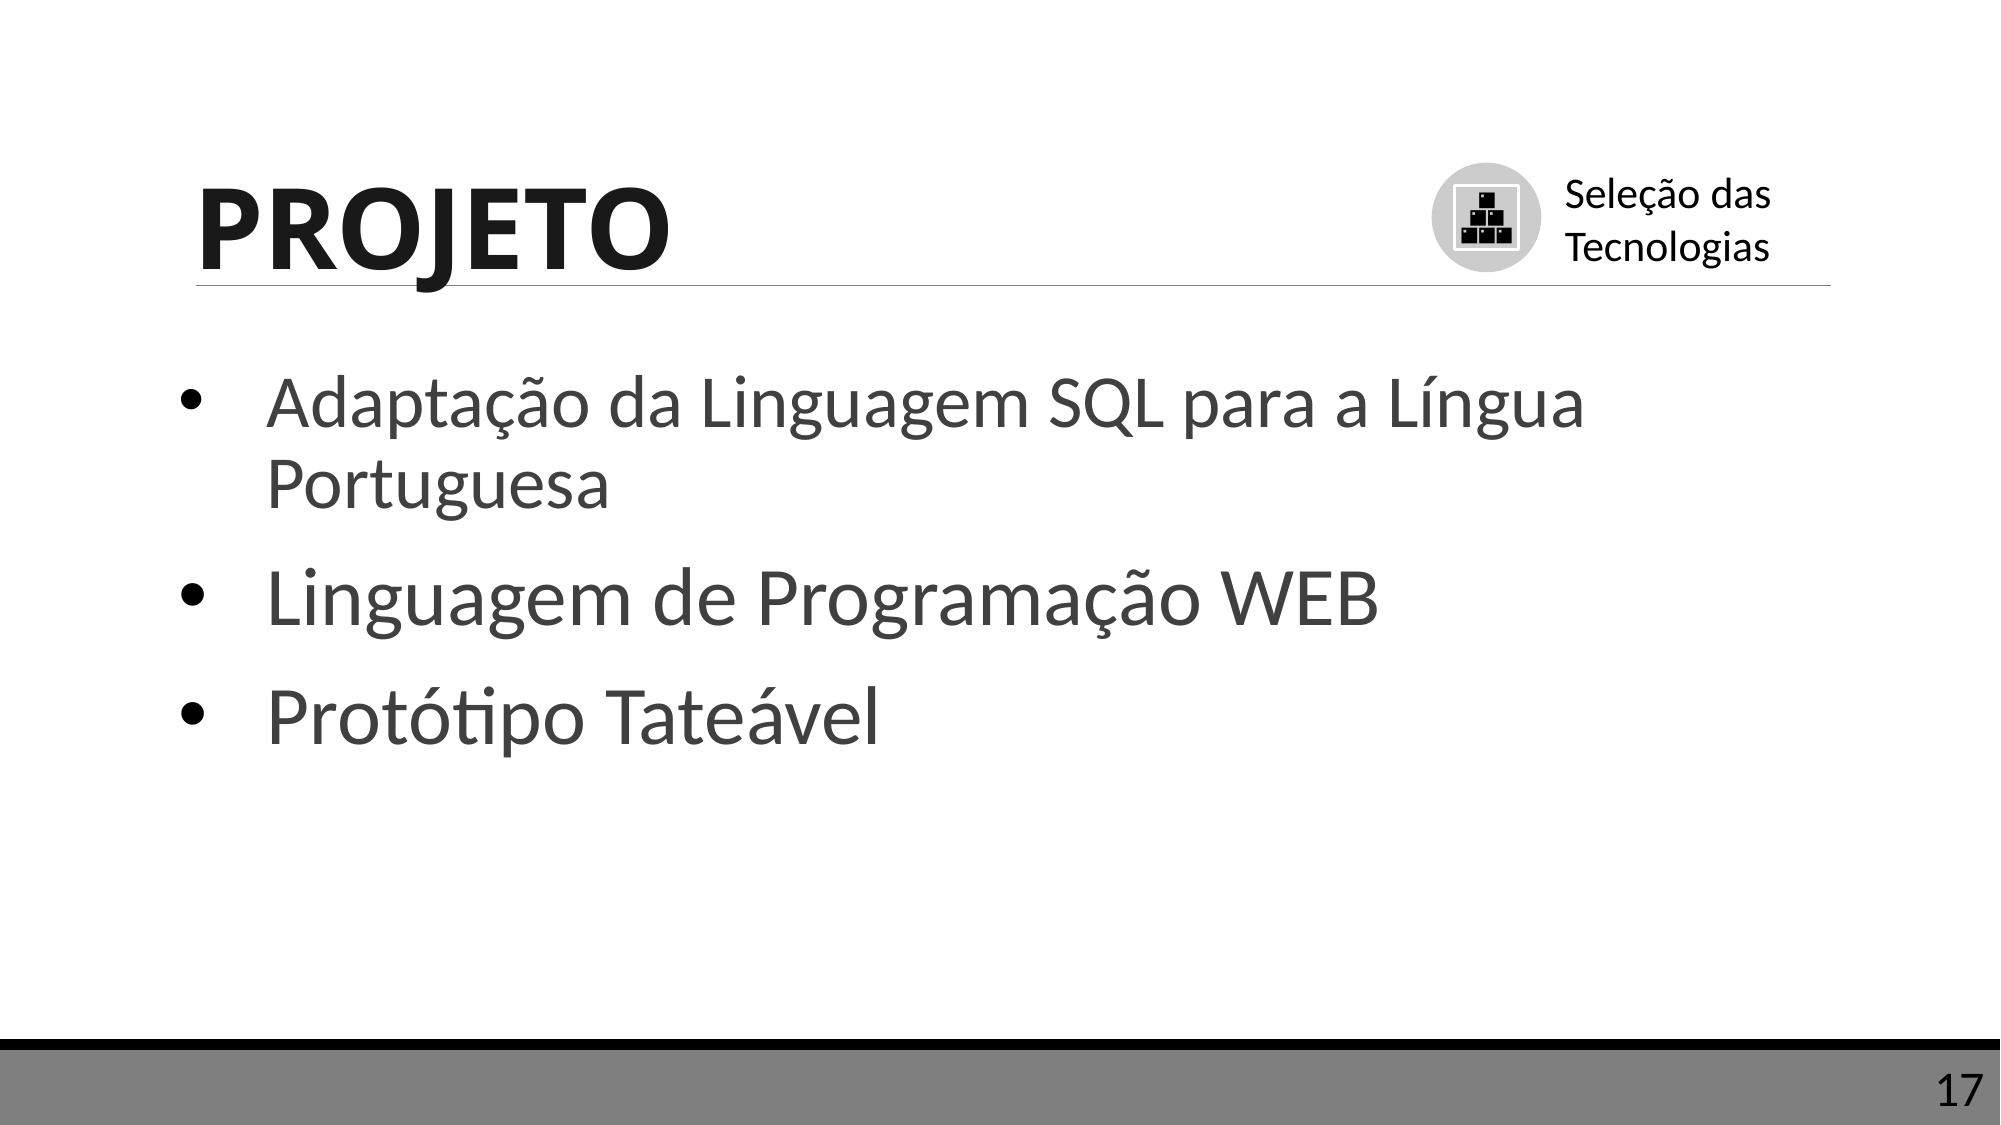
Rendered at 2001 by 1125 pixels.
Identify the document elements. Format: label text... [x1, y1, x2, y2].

text_box 17 [1891, 1049, 2000, 1124]
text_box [1350, 79, 1905, 356]
title PROJETO [178, 135, 1347, 300]
text_box Adaptação da Linguagem SQL para a Língua Portuguesa Linguagem de Programação WEB Protótipo Tateável [178, 355, 1910, 959]
